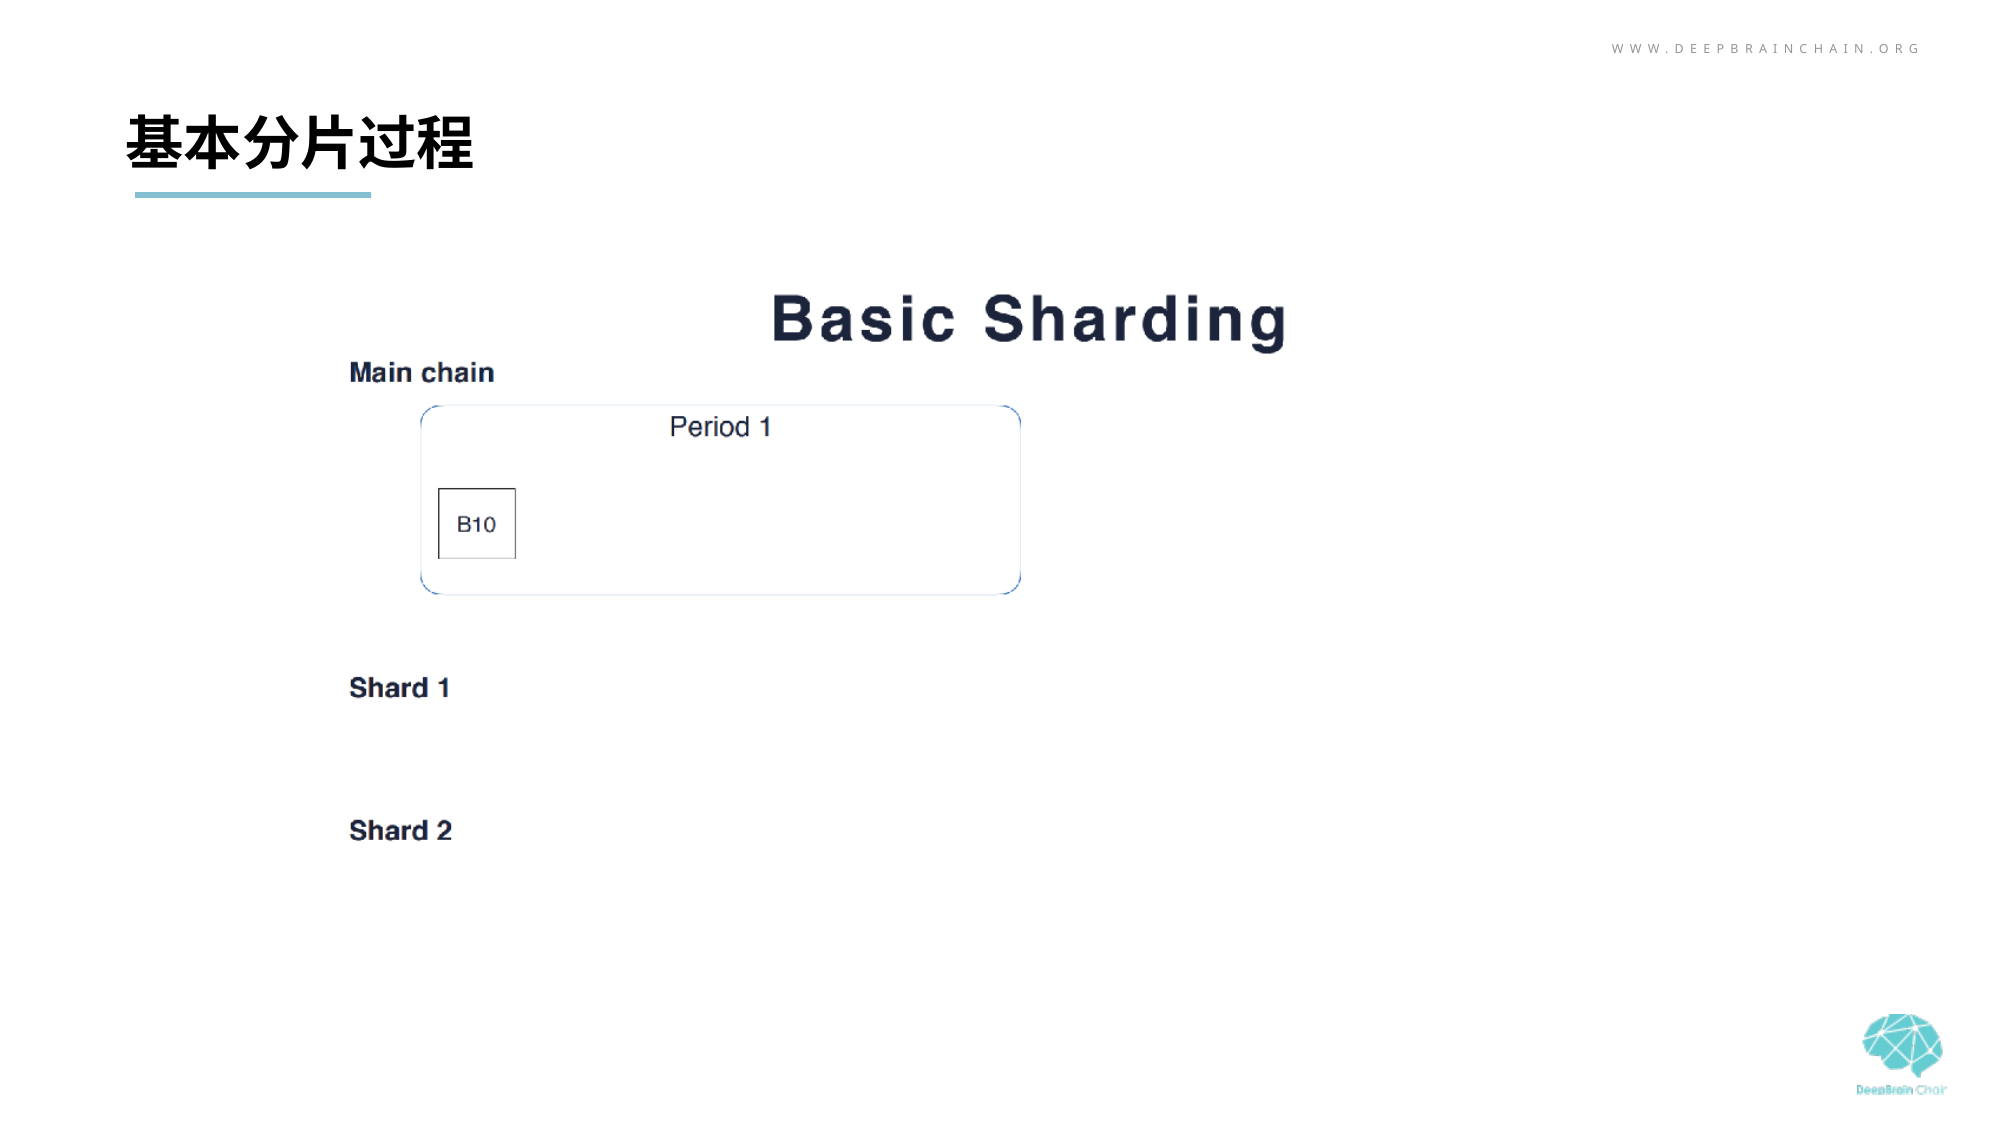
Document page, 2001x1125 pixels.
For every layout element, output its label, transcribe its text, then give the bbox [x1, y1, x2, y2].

picture [325, 270, 1605, 873]
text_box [134, 164, 372, 226]
picture [1857, 1014, 1947, 1096]
text_box WWW.DEEPBRAINCHAIN.ORG [1604, 33, 1960, 64]
text_box 基本分片过程 [118, 99, 703, 184]
